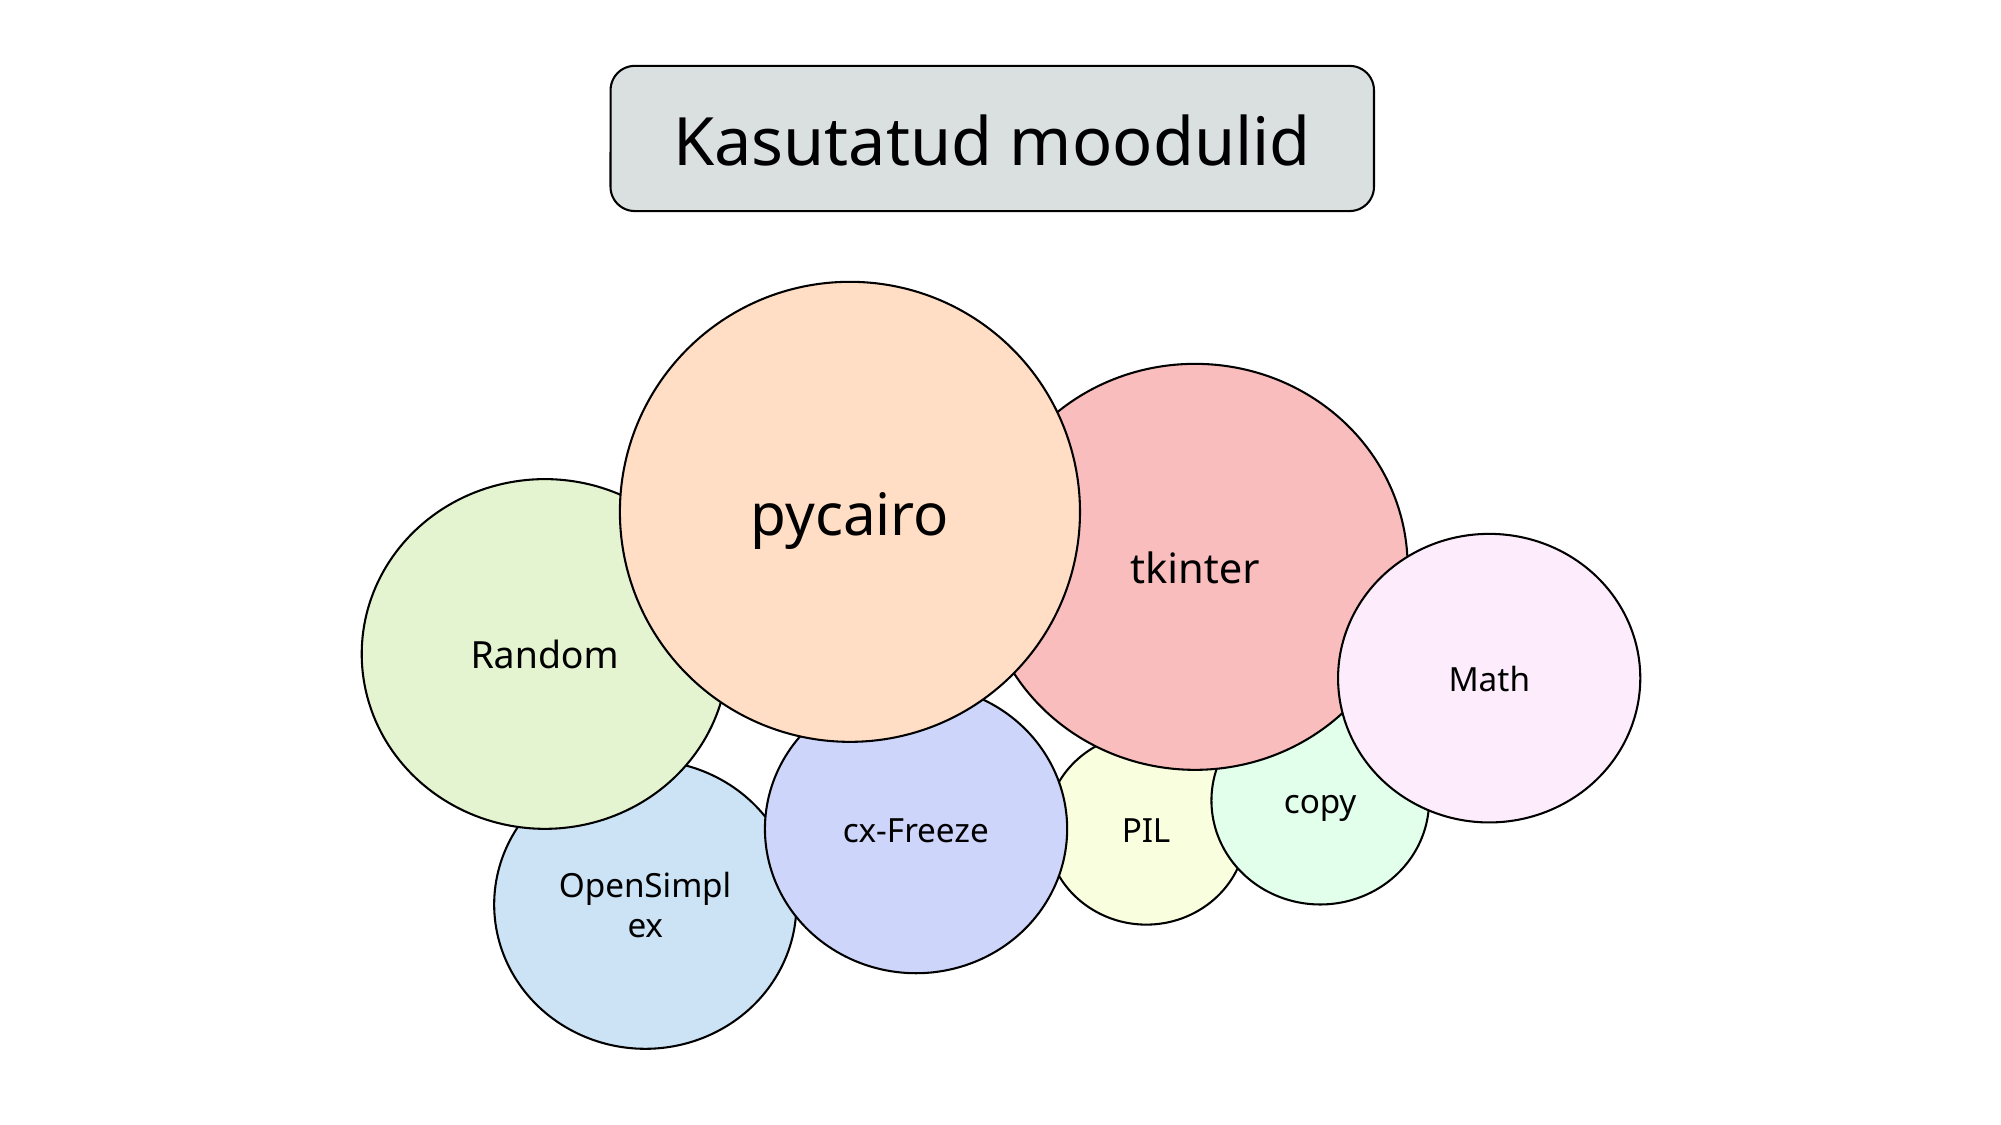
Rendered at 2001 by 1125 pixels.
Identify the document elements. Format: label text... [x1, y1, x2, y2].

text_box cx-Freeze [763, 699, 1069, 975]
text_box Math [1337, 532, 1642, 824]
text_box Random [360, 478, 722, 830]
text_box OpenSimplex [493, 765, 797, 1050]
text_box tkinter [1014, 362, 1409, 771]
text_box copy [1210, 716, 1430, 906]
text_box Kasutatud moodulid [609, 64, 1376, 213]
text_box PIL [1059, 747, 1238, 926]
text_box pycairo [618, 280, 1082, 743]
